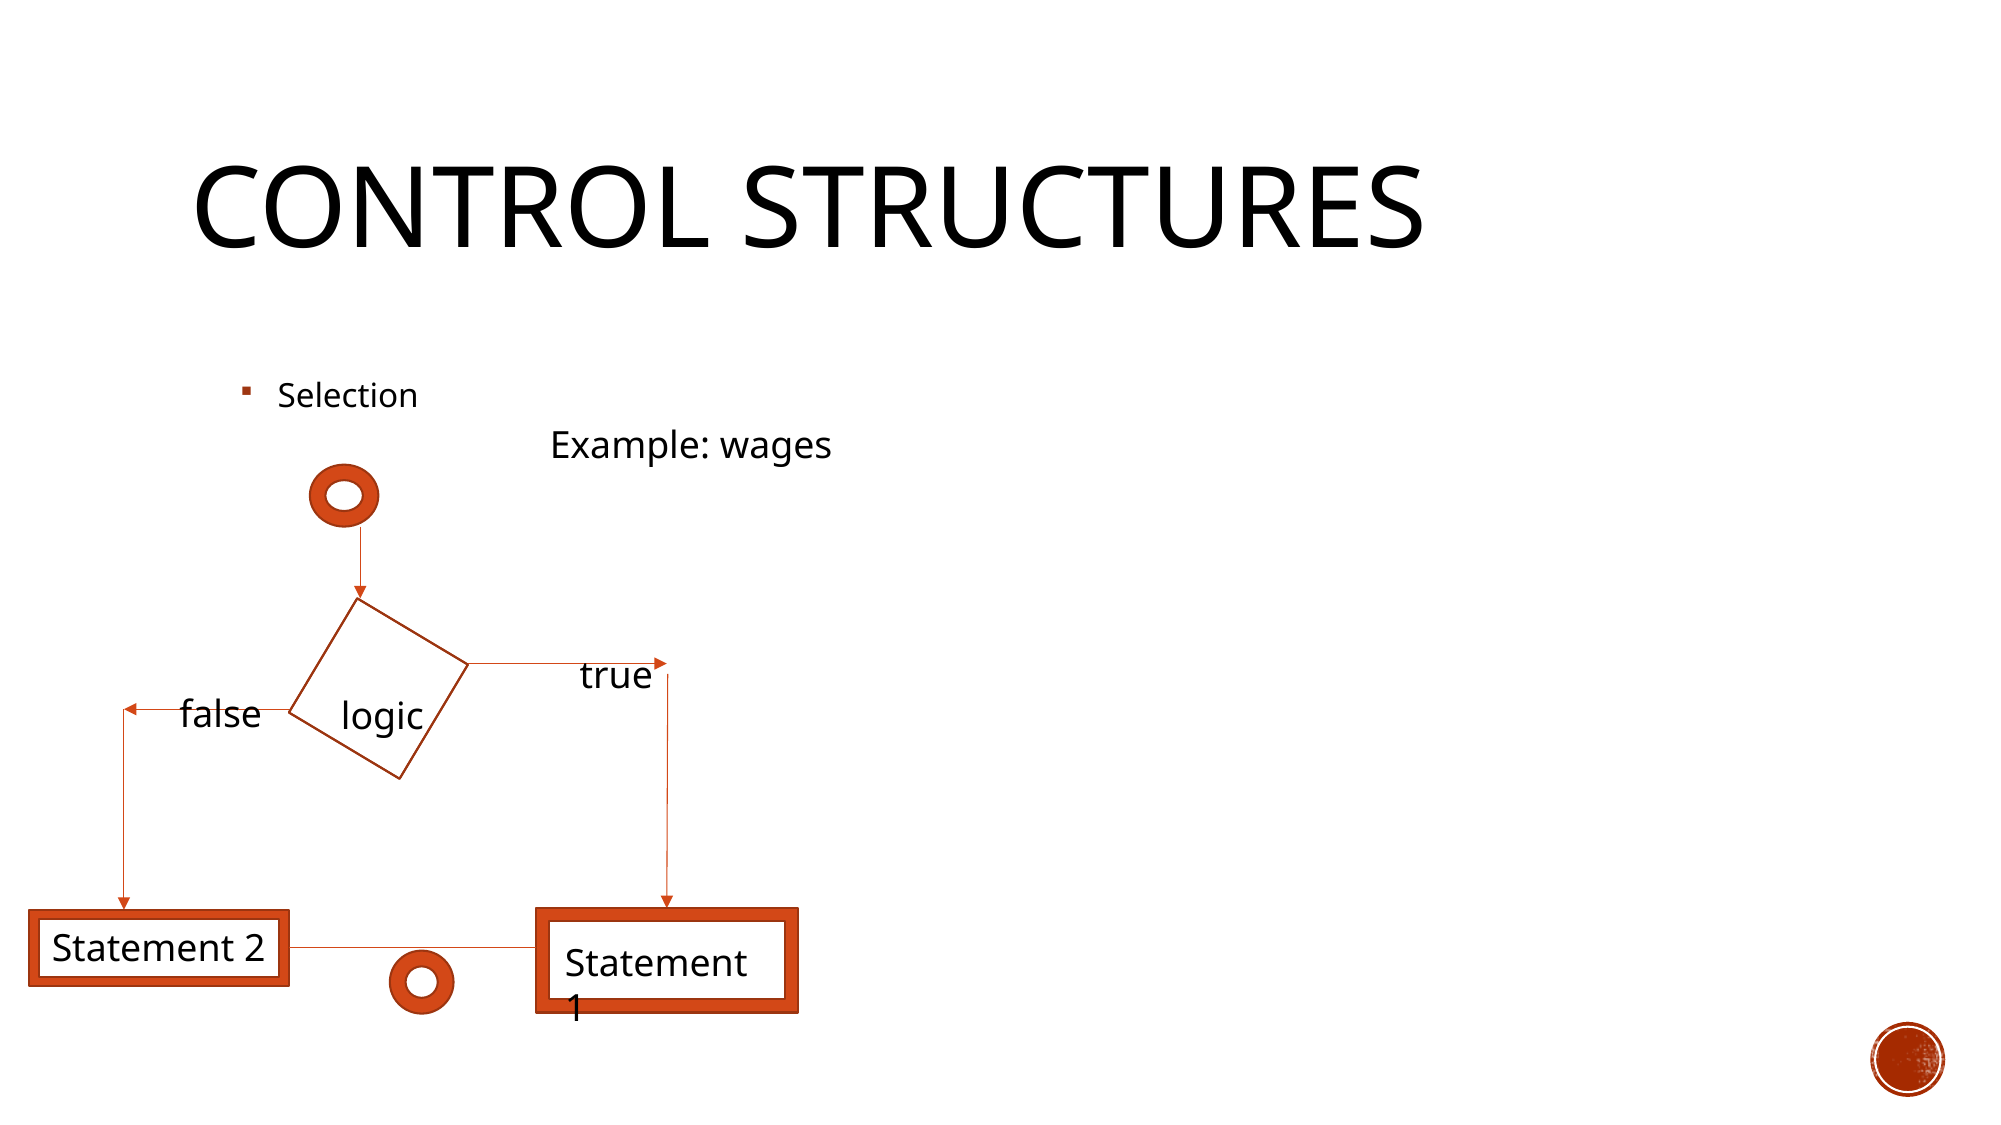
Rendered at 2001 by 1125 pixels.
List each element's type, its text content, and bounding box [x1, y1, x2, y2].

text_box [305, 597, 469, 690]
text_box [341, 745, 421, 780]
list Selection [0, 370, 1826, 1013]
text_box false [164, 683, 336, 743]
text_box true [564, 643, 668, 704]
text_box Example: wages [534, 413, 848, 474]
text_box Statement 2 [37, 916, 319, 977]
text_box logic [326, 684, 454, 745]
title Control structures [175, 79, 1826, 344]
text_box Statement 1 [550, 931, 784, 1036]
text_box [28, 909, 290, 987]
text_box [388, 949, 455, 1015]
text_box [535, 907, 799, 1014]
text_box [308, 463, 380, 528]
